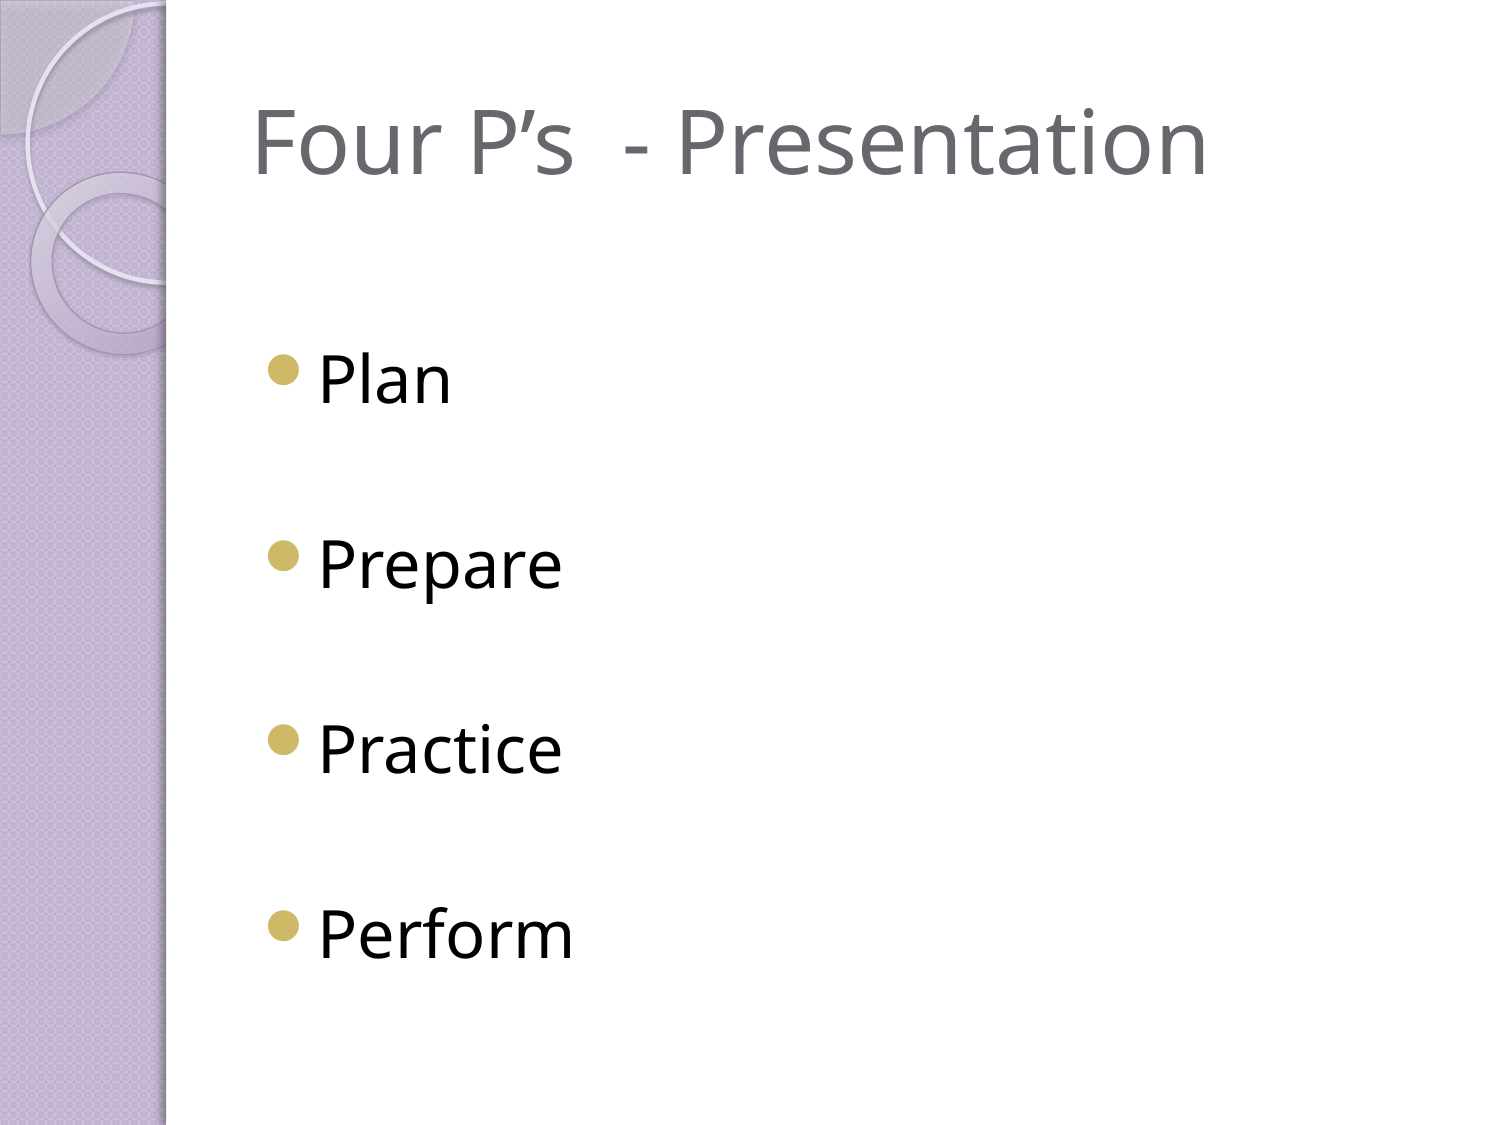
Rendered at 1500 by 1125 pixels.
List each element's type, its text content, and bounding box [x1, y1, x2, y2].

list Plan Prepare Practice Perform [235, 237, 1466, 1025]
title Four P’s - Presentation [235, 45, 1466, 233]
